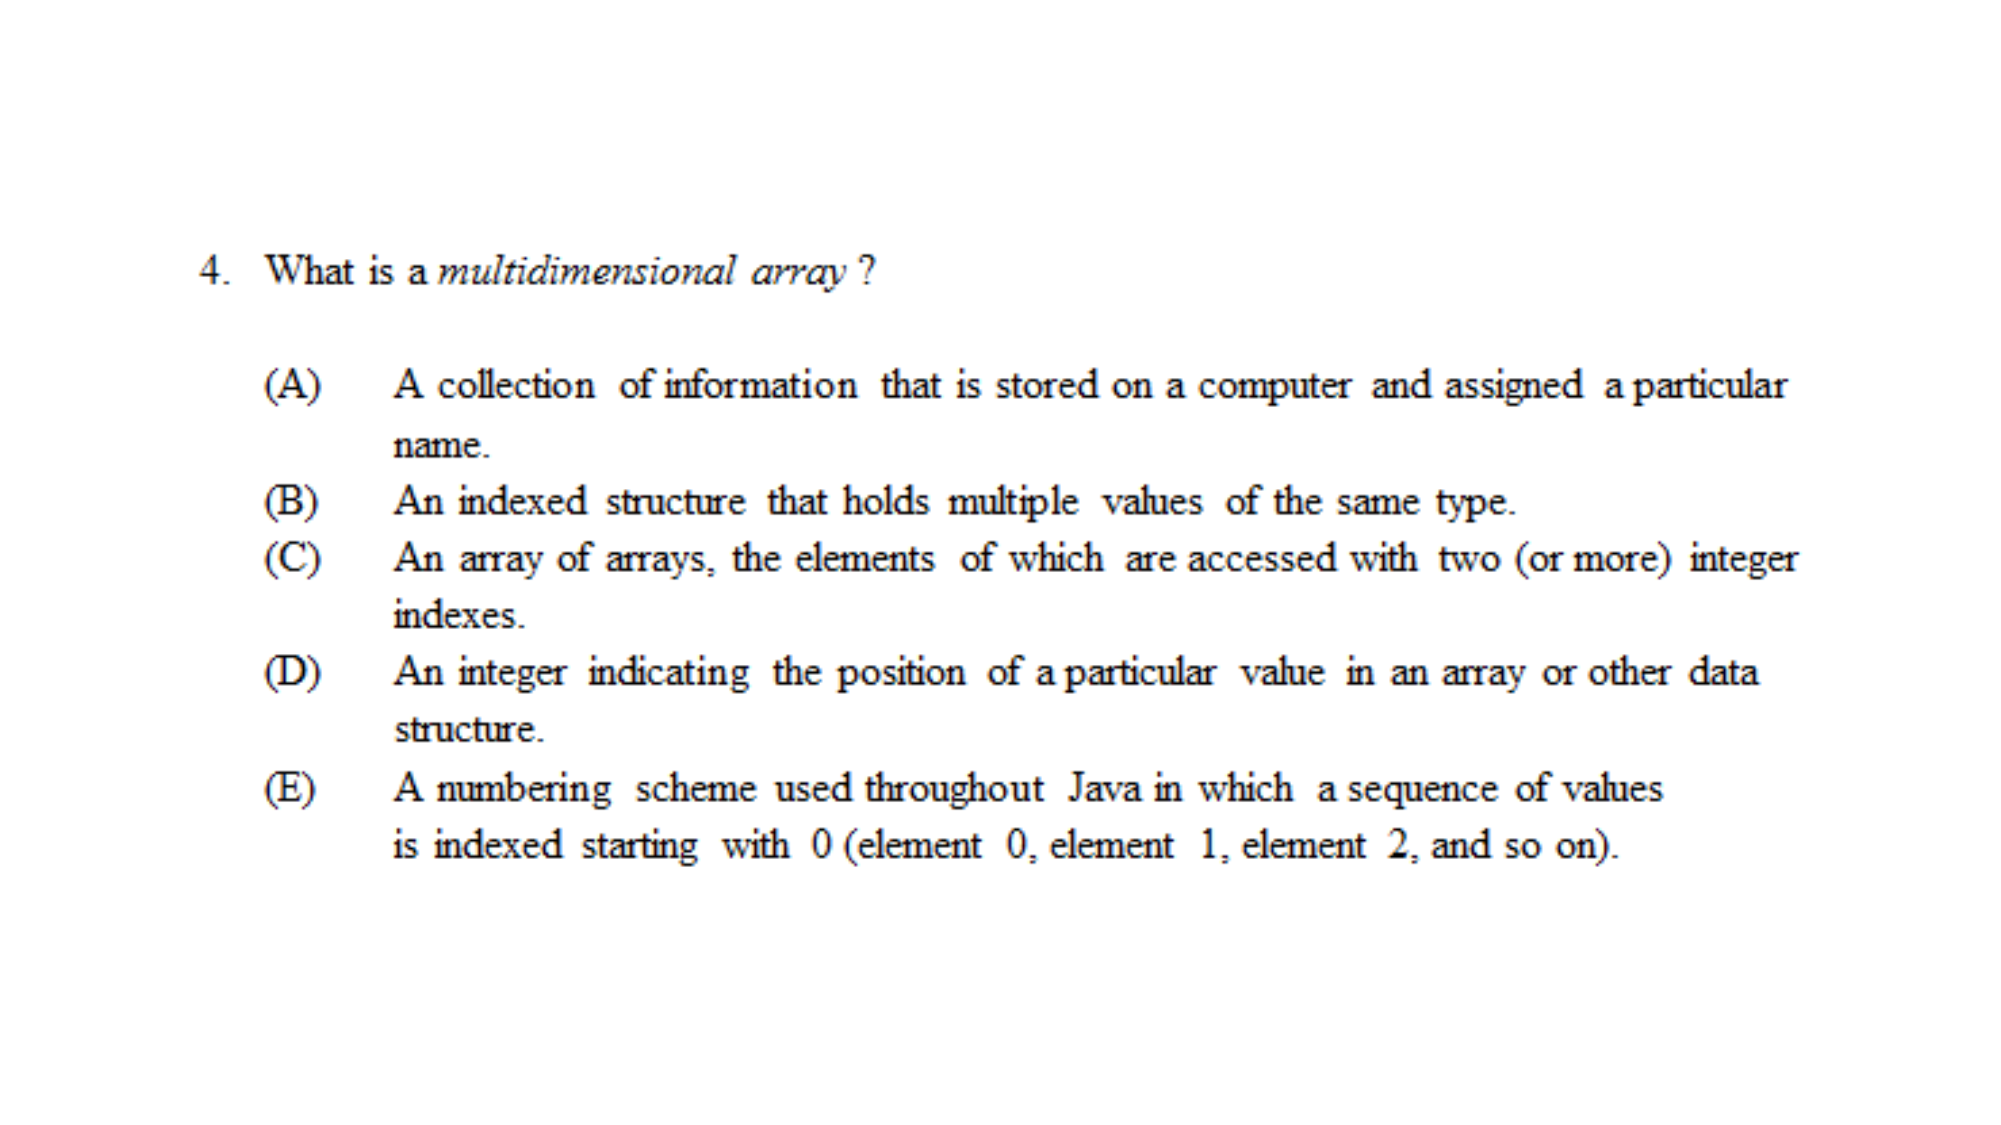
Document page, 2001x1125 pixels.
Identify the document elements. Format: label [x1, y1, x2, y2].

picture [165, 212, 1835, 913]
